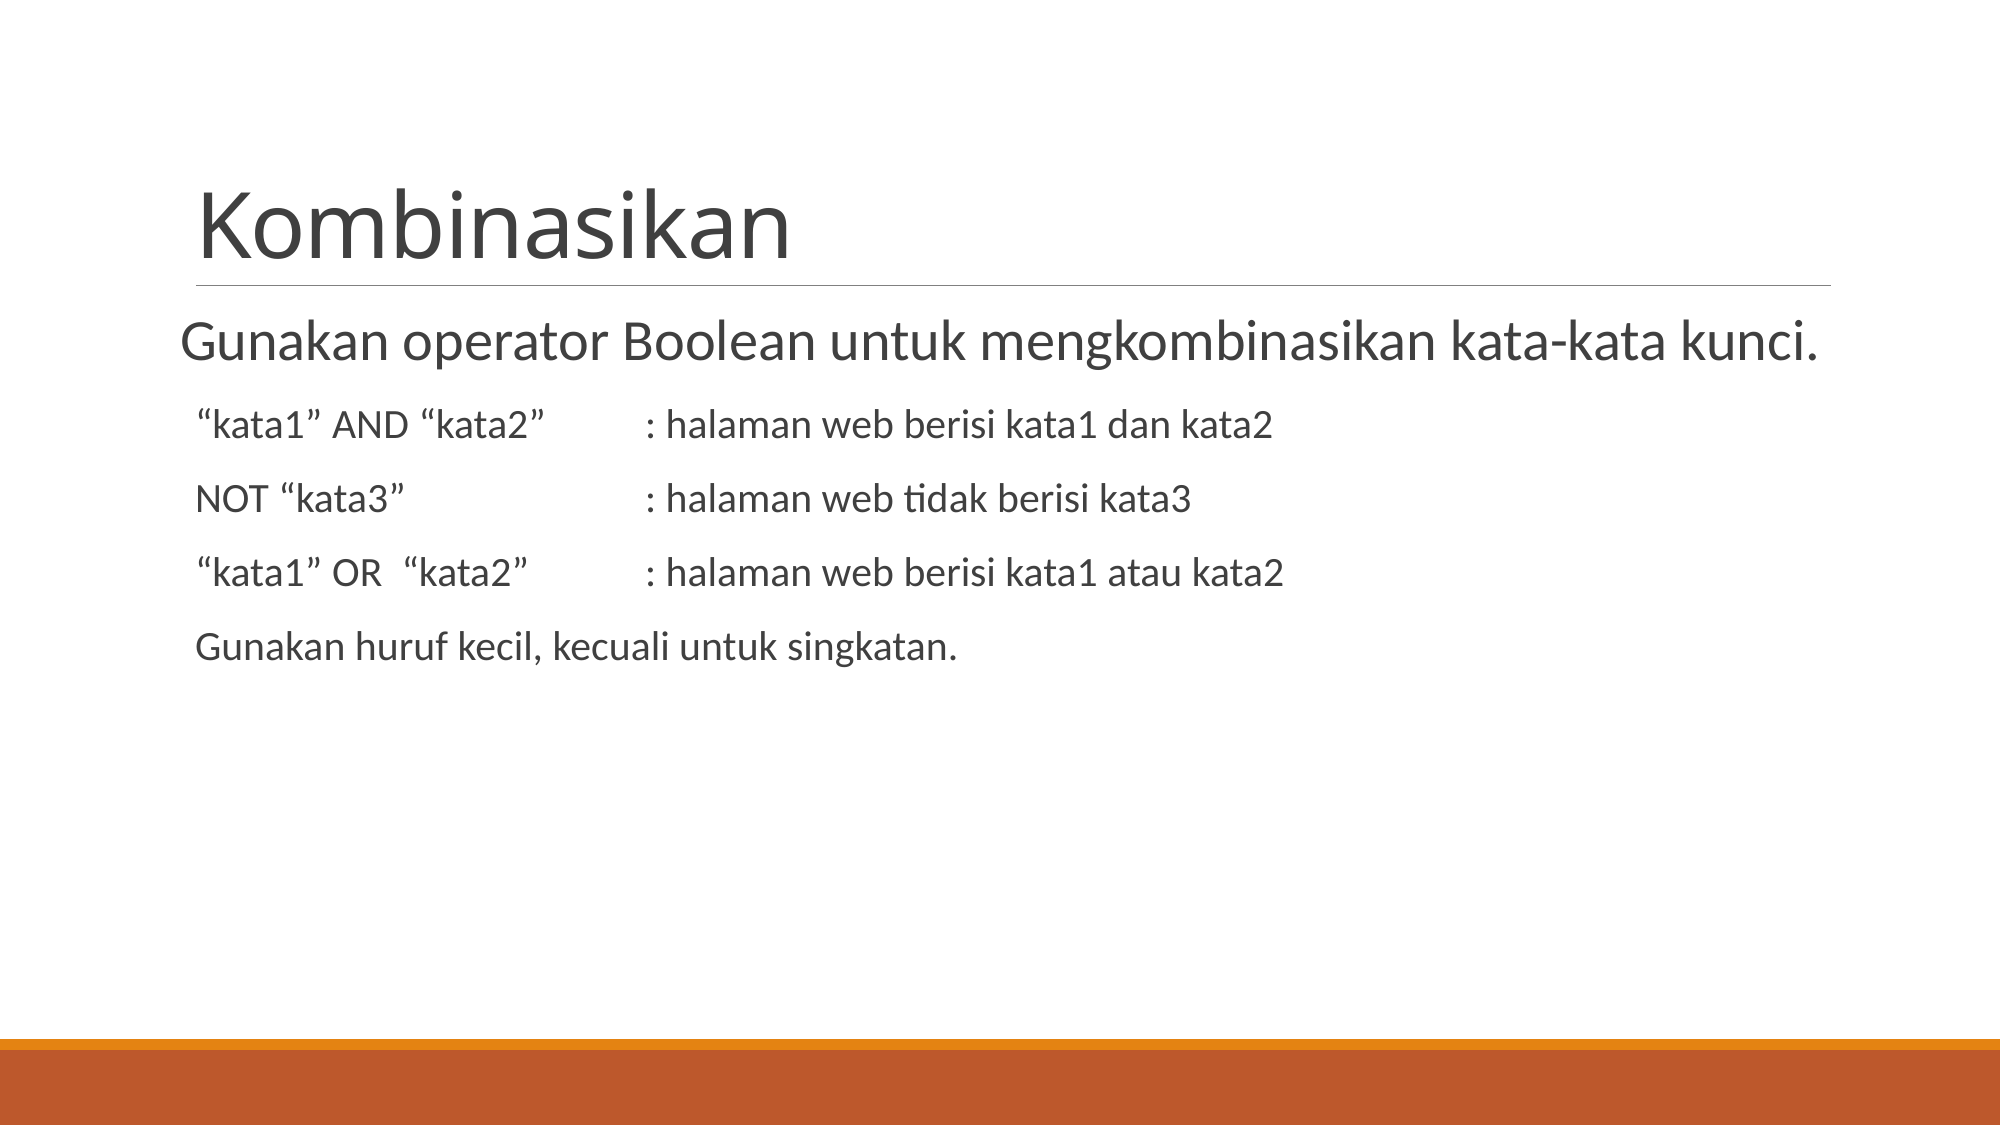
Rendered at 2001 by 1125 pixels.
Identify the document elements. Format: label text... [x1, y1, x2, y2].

list Gunakan operator Boolean untuk mengkombinasikan kata-kata kunci. “kata1” AND “kata2” : halaman web berisi kata1 dan kata2 NOT “kata3” : halaman web tidak berisi kata3 “kata1” OR “kata2” : halaman web berisi kata1 atau kata2 Gunakan huruf kecil, kecuali untuk singkatan. [180, 302, 1830, 963]
title Kombinasikan [180, 47, 1830, 285]
